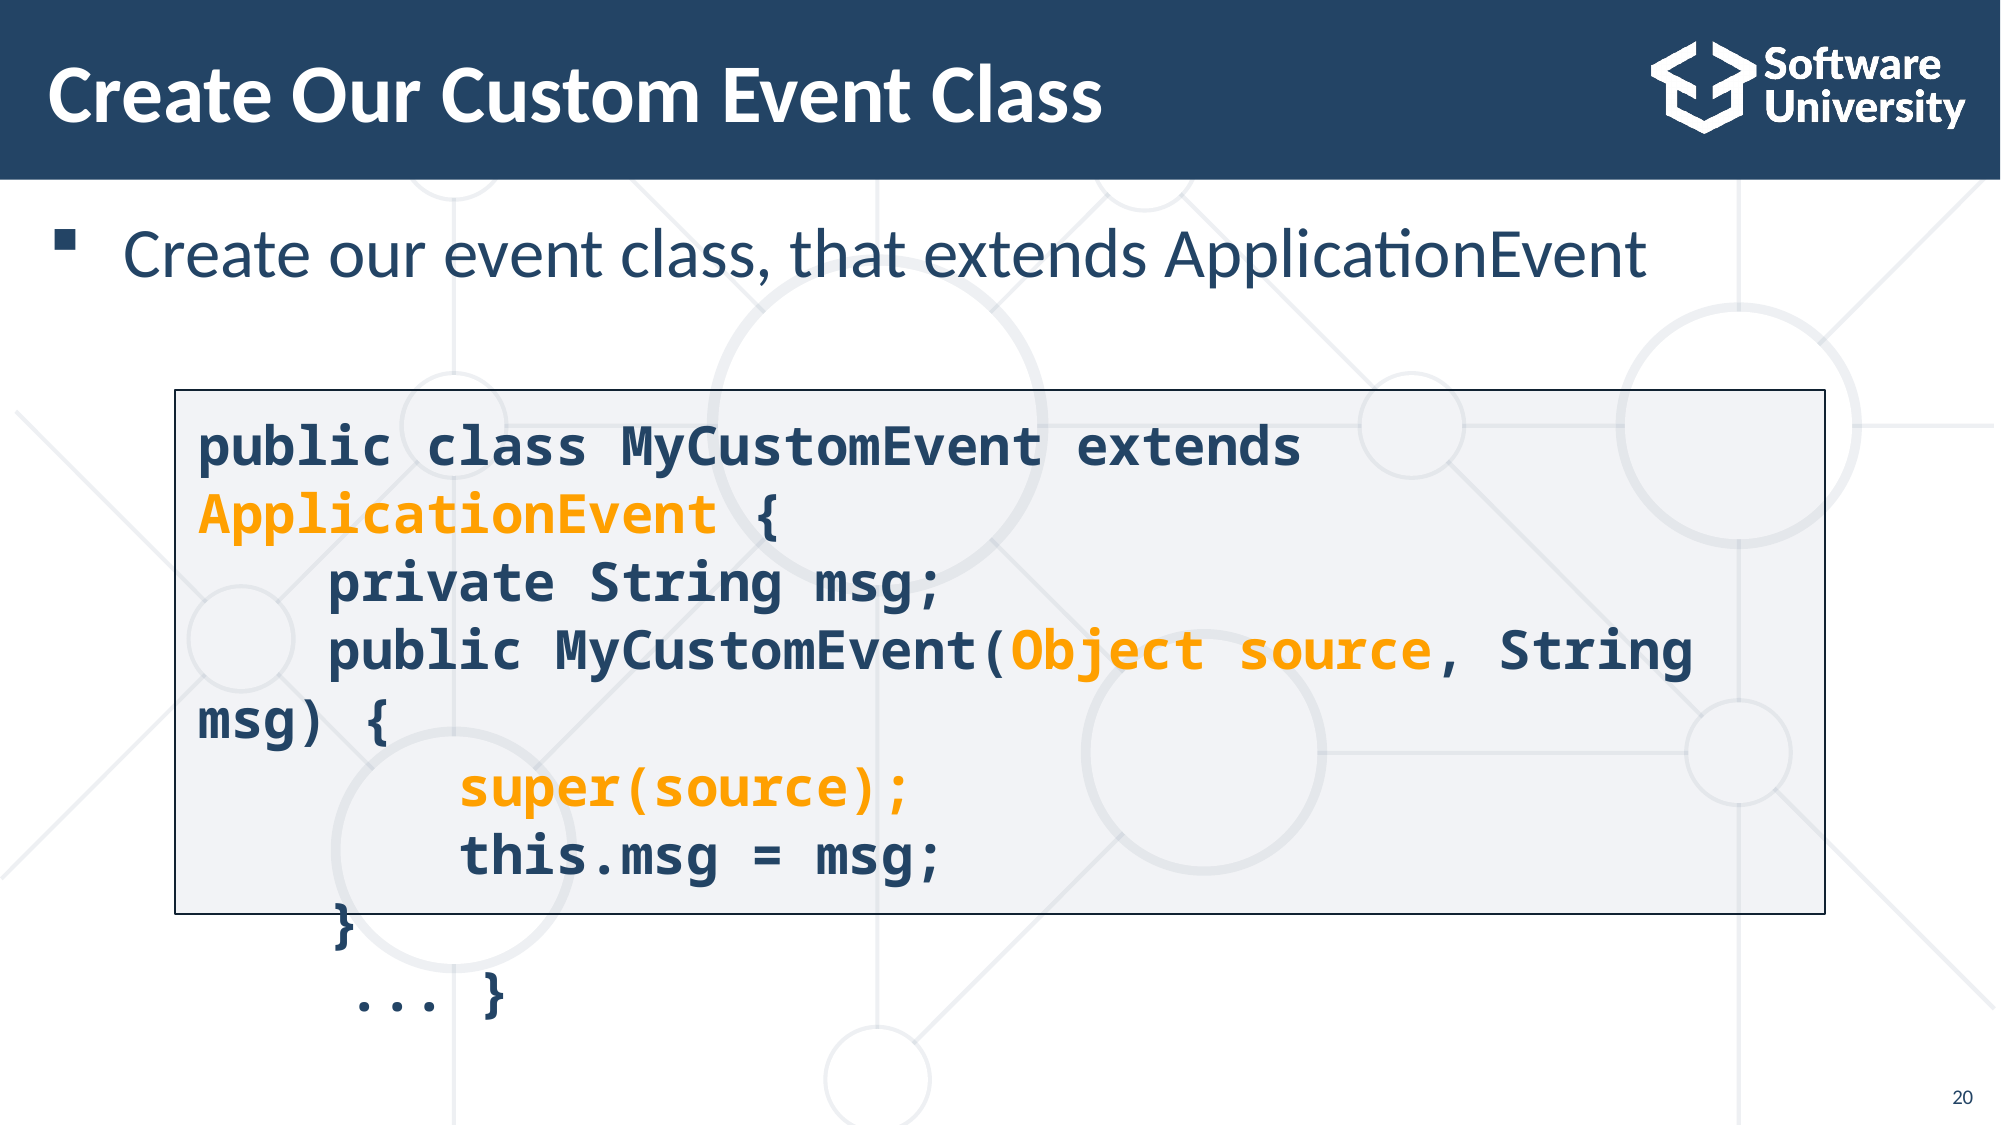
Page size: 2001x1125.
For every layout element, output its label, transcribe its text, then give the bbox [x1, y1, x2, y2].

title Create Our Custom Event Class [31, 16, 1625, 162]
list public class MyCustomEvent extends ApplicationEvent { private String msg; public MyCustomEvent(Object source, String msg) { super(source); this.msg = msg; } ... } [174, 389, 1826, 915]
slide_number 20 [1927, 1067, 1989, 1117]
picture [1651, 41, 1966, 134]
list Create our event class, that extends ApplicationEvent [31, 196, 1969, 1109]
